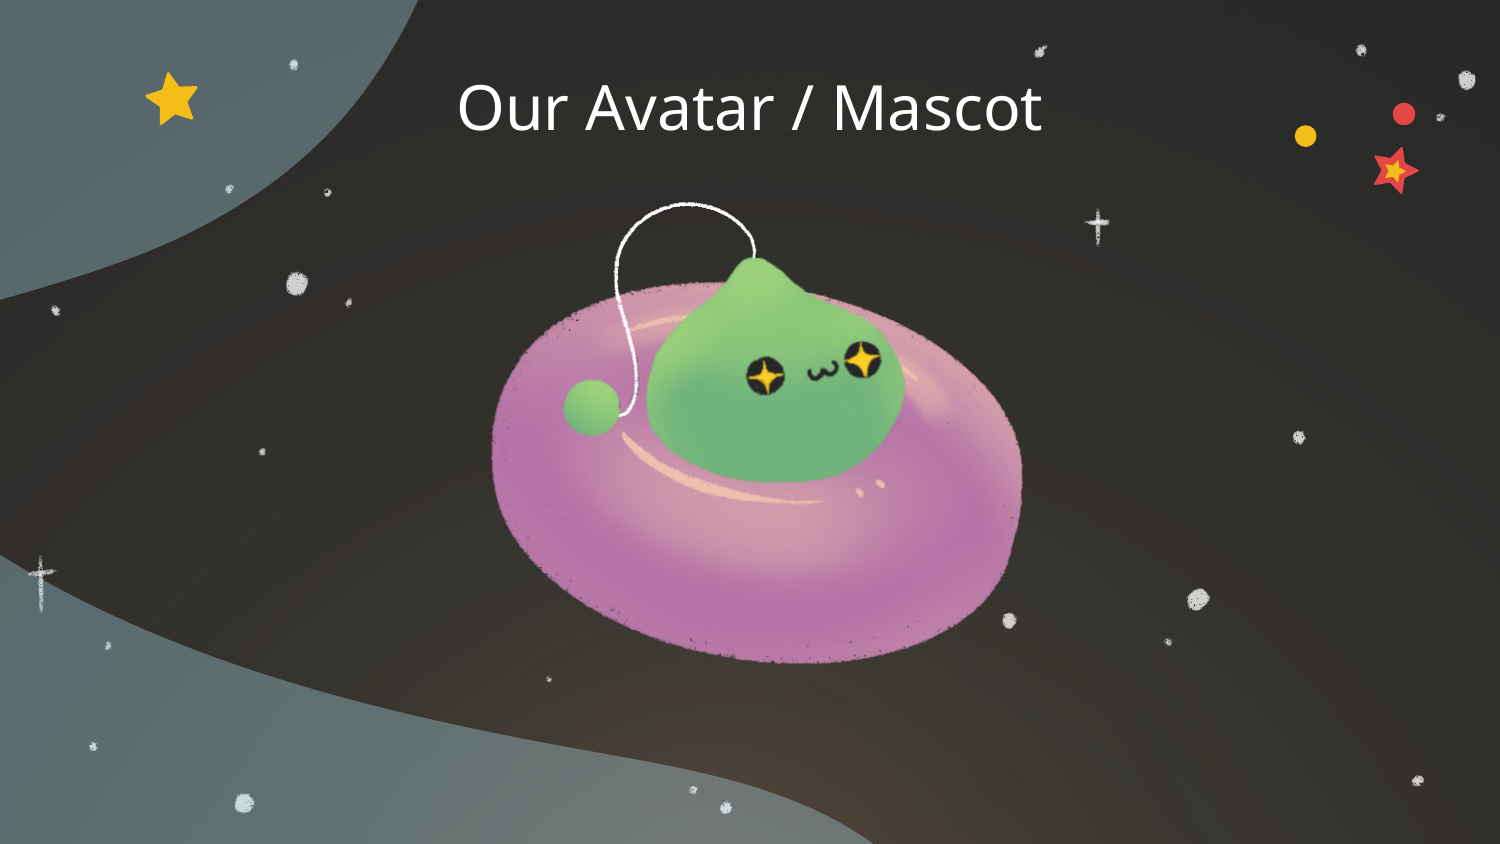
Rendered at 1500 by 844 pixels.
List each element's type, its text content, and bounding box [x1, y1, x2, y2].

picture [0, 0, 1500, 844]
title Our Avatar / Mascot [297, 52, 1203, 160]
